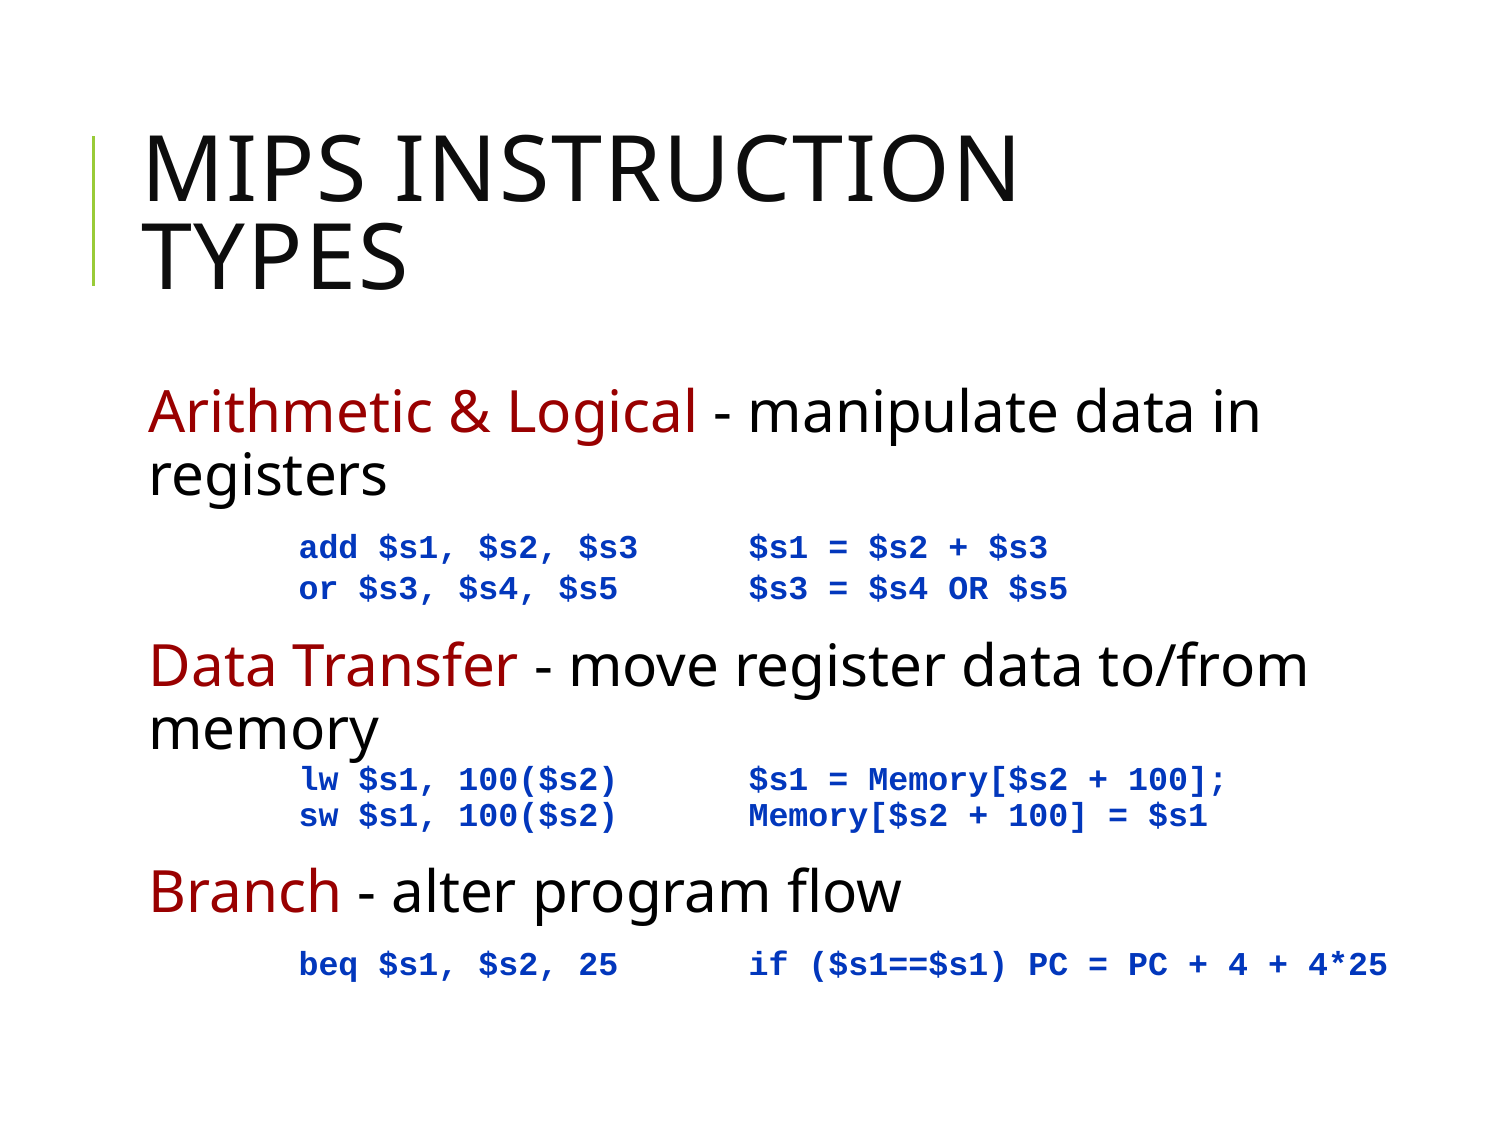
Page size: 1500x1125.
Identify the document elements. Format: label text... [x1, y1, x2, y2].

title MIPS Instruction Types [126, 96, 1322, 342]
list Arithmetic & Logical - manipulate data in registers add $s1, $s2, $s3 $s1 = $s2 + $s3 or $s3, $s4, $s5 $s3 = $s4 OR $s5 Data Transfer - move register data to/from memory lw $s1, 100($s2) $s1 = Memory[$s2 + 100]; sw $s1, 100($s2) Memory[$s2 + 100] = $s1 Branch - alter program flow beq $s1, $s2, 25 if ($s1==$s1) PC = PC + 4 + 4*25 [126, 375, 1447, 1035]
